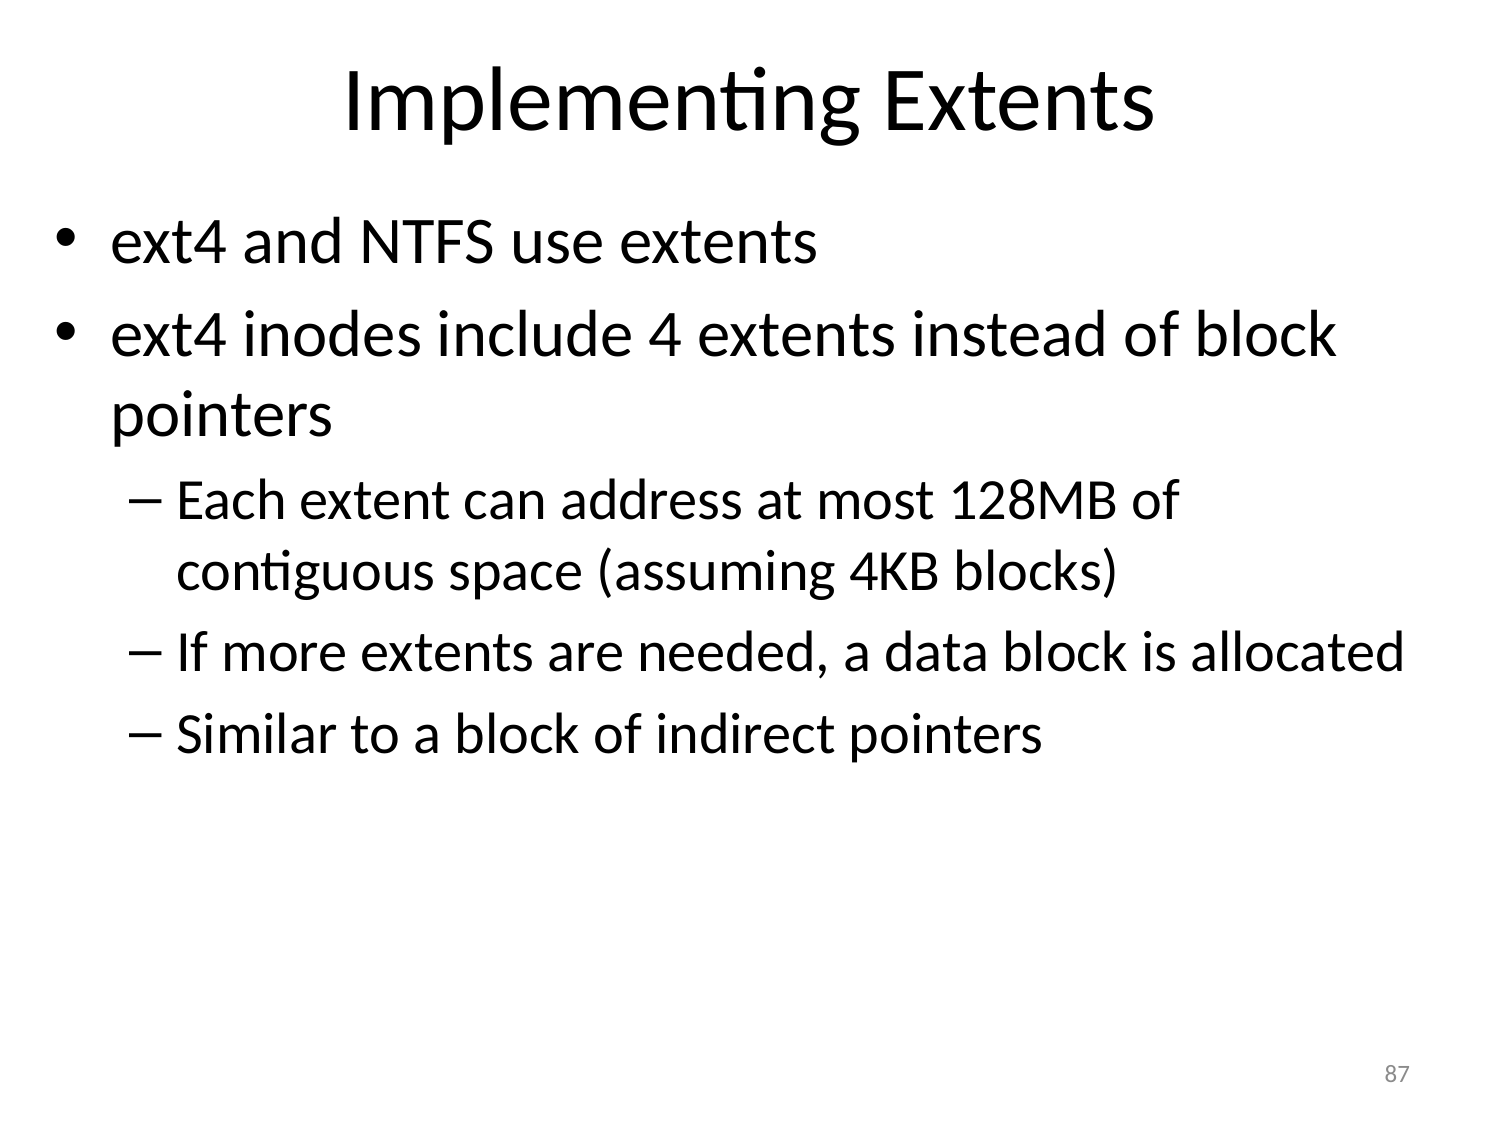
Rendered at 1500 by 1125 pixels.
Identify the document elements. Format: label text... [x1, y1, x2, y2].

slide_number 87 [1074, 1042, 1425, 1103]
title Implementing Extents [75, 0, 1425, 188]
list ext4 and NTFS use extents ext4 inodes include 4 extents instead of block pointers Each extent can address at most 128MB of contiguous space (assuming 4KB blocks) If more extents are needed, a data block is allocated Similar to a block of indirect pointers [39, 189, 1463, 1038]
